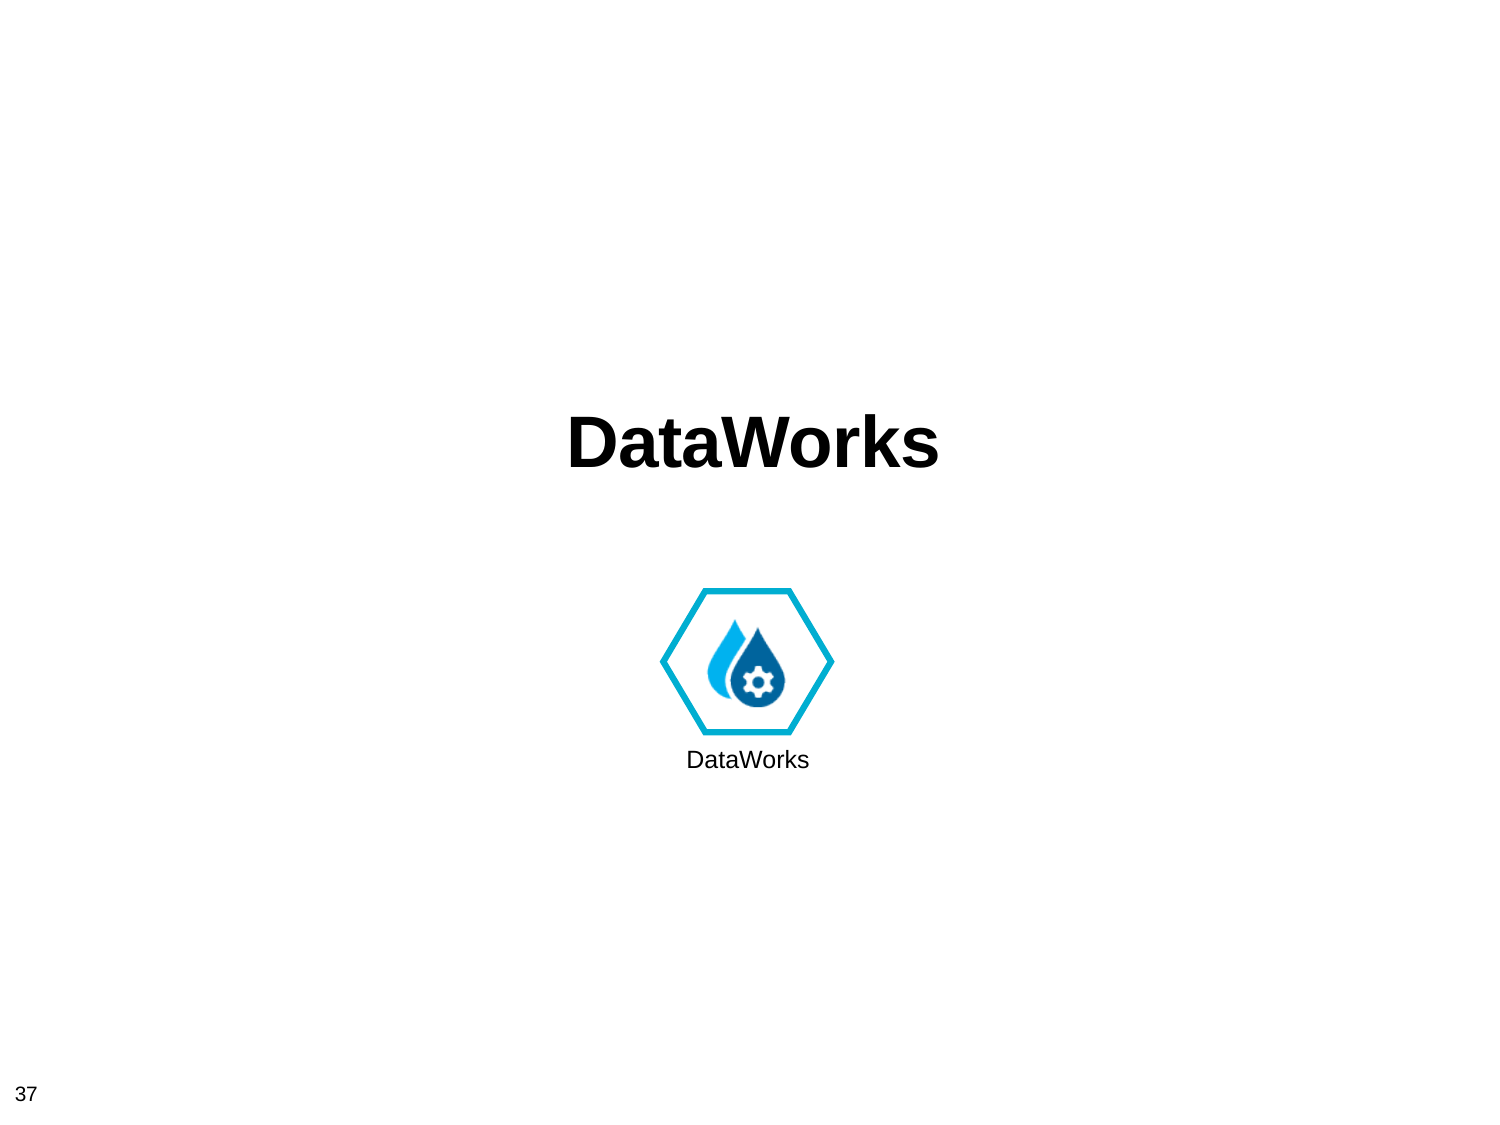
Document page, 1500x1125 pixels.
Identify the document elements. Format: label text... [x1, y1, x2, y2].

title DataWorks [43, 246, 1464, 491]
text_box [663, 590, 832, 782]
slide_number 37 [0, 1073, 66, 1125]
